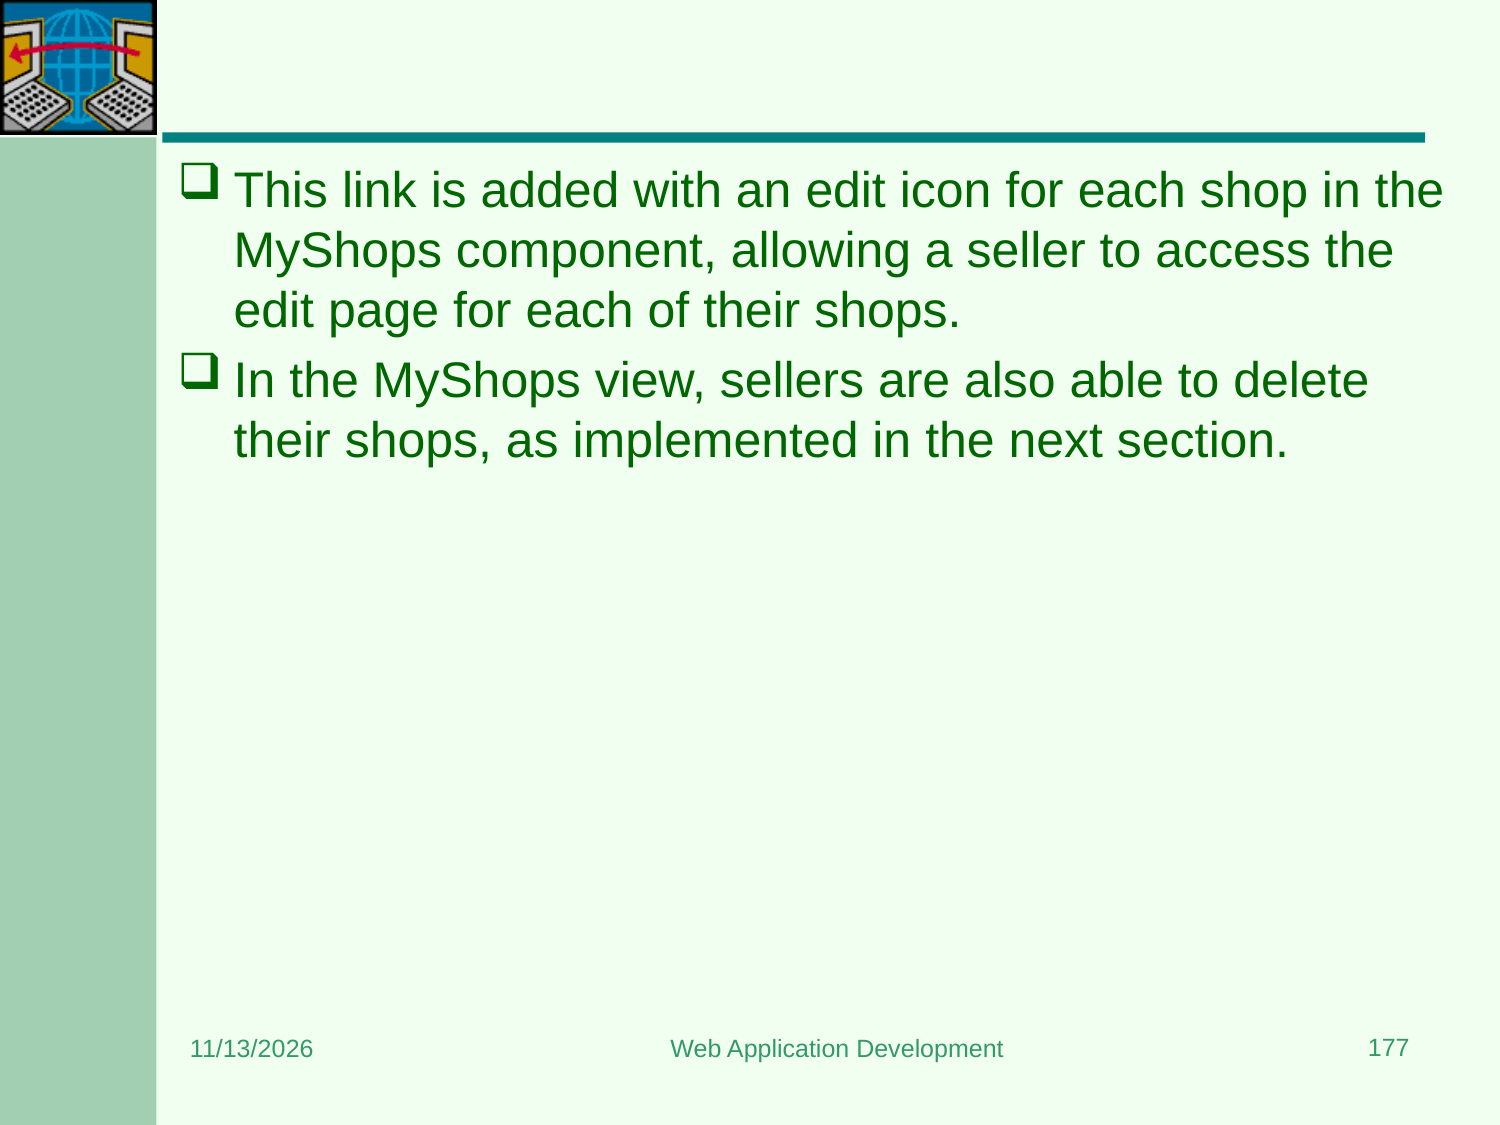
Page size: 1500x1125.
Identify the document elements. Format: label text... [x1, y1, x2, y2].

slide_number 177 [1237, 1024, 1426, 1103]
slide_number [174, 1024, 438, 1104]
footer Web Application Development [462, 1024, 1213, 1104]
list This link is added with an edit icon for each shop in the MyShops component, allowing a seller to access the edit page for each of their shops. In the MyShops view, sellers are also able to delete their shops, as implemented in the next section. [162, 149, 1488, 1013]
picture [0, 0, 157, 135]
